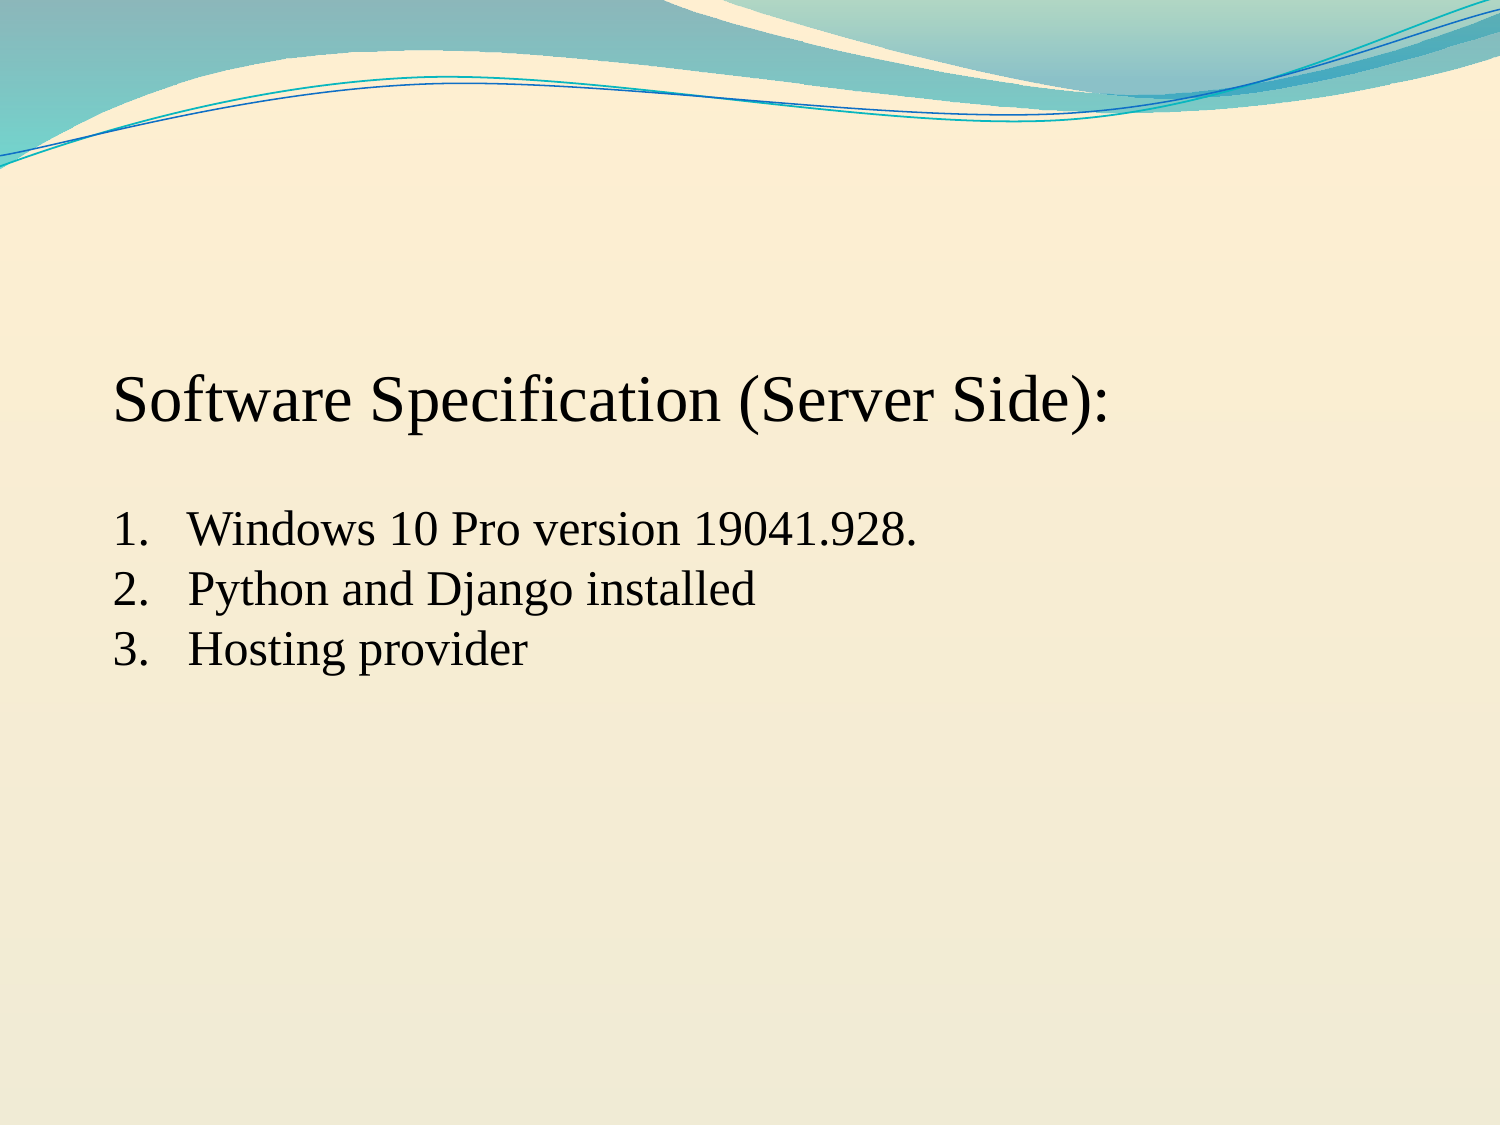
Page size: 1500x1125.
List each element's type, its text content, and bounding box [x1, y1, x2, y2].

text_box Software Specification (Server Side): 1. Windows 10 Pro version 19041.928. 2. Python and Django installed 3. Hosting provider [112, 337, 1388, 675]
